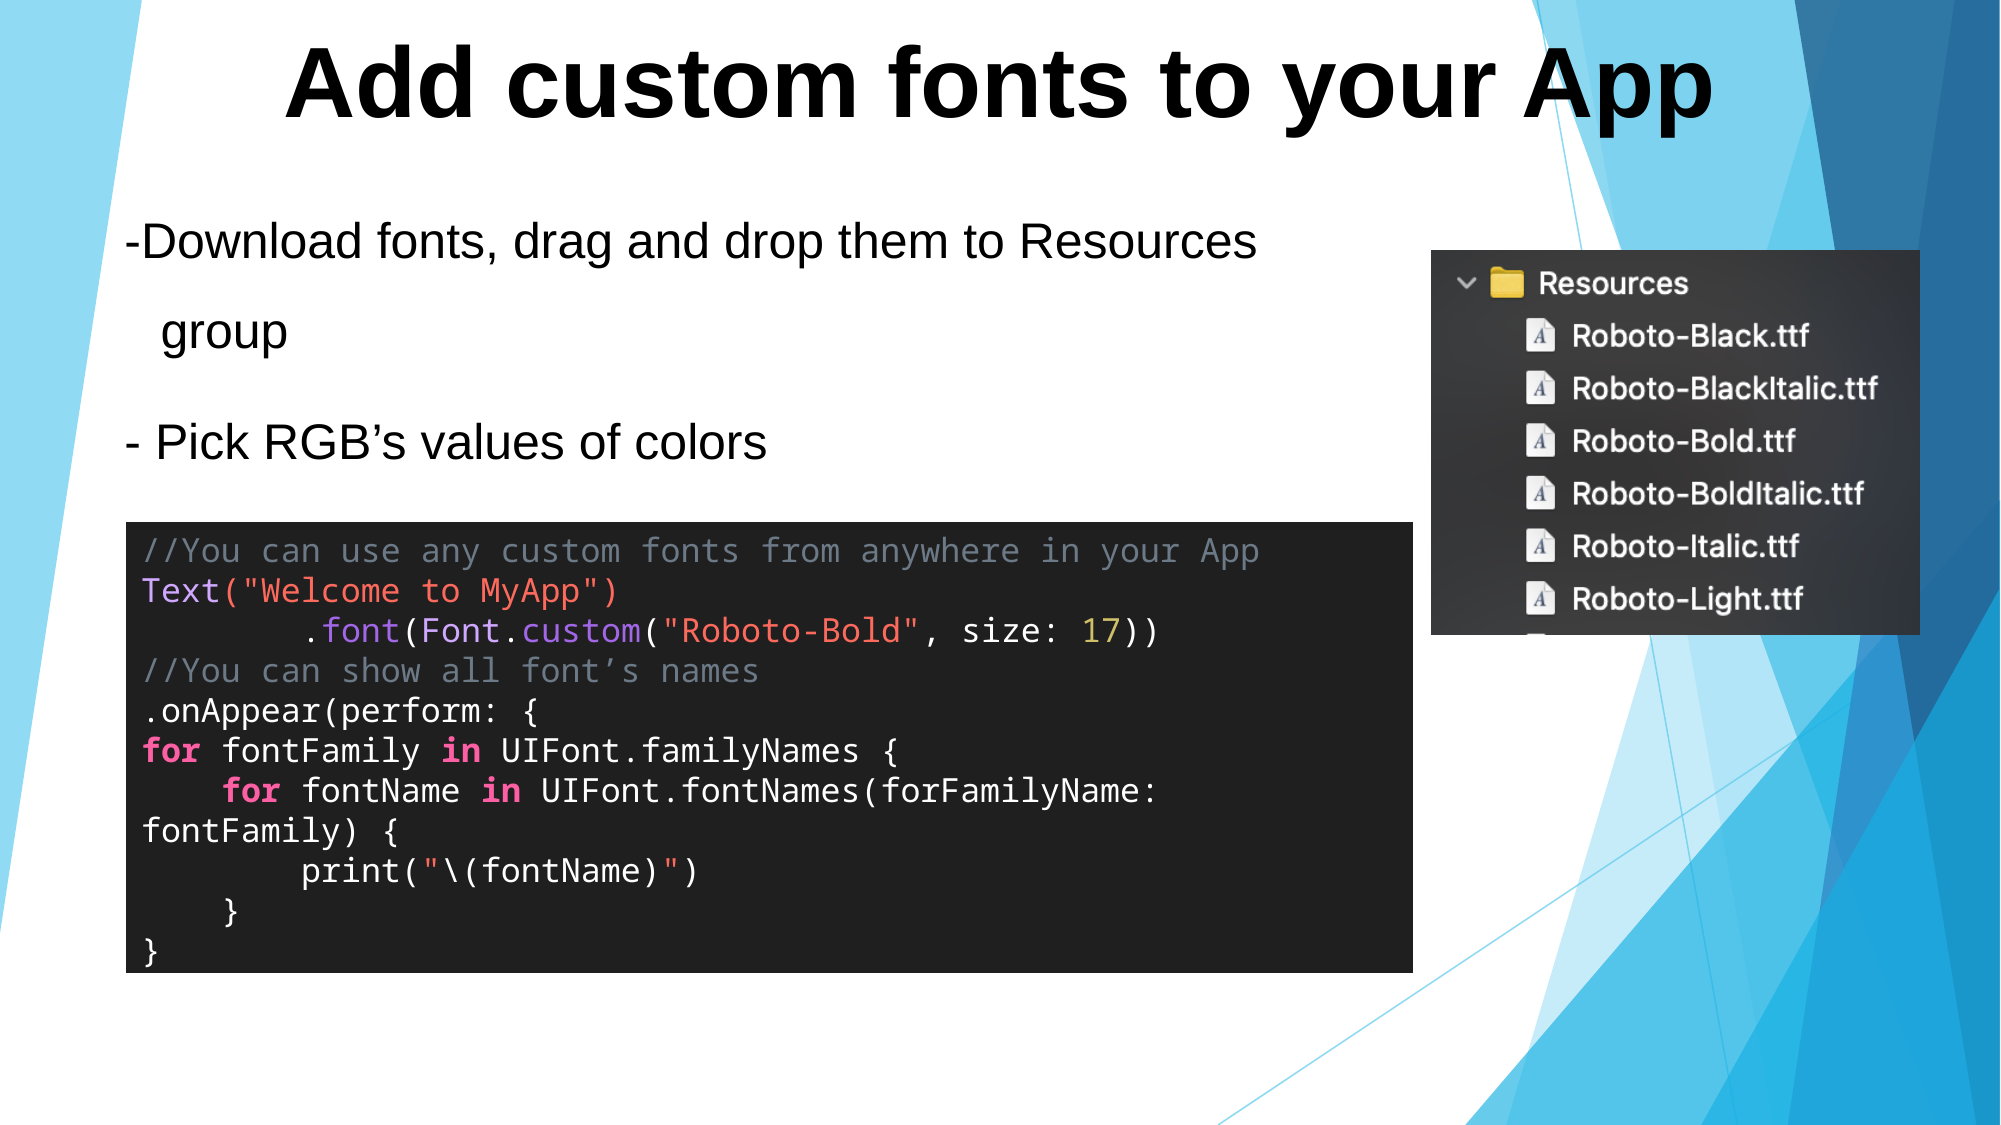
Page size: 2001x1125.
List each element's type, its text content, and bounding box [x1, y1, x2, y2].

picture [1431, 250, 1921, 635]
subtitle -Download fonts, drag and drop them to Resources group - Pick RGB’s values of colors [89, 171, 1349, 497]
text_box Add custom fonts to your App [0, 10, 2000, 145]
text_box //You can use any custom fonts from anywhere in your App Text("Welcome to MyApp") .font(Font.custom("Roboto-Bold", size: 17)) //You can show all font’s names .onAppear(perform: { for fontFamily in UIFont.familyNames { for fontName in UIFont.fontNames(forFamilyName: fontFamily) { print("\(fontName)") } } [126, 522, 1413, 974]
